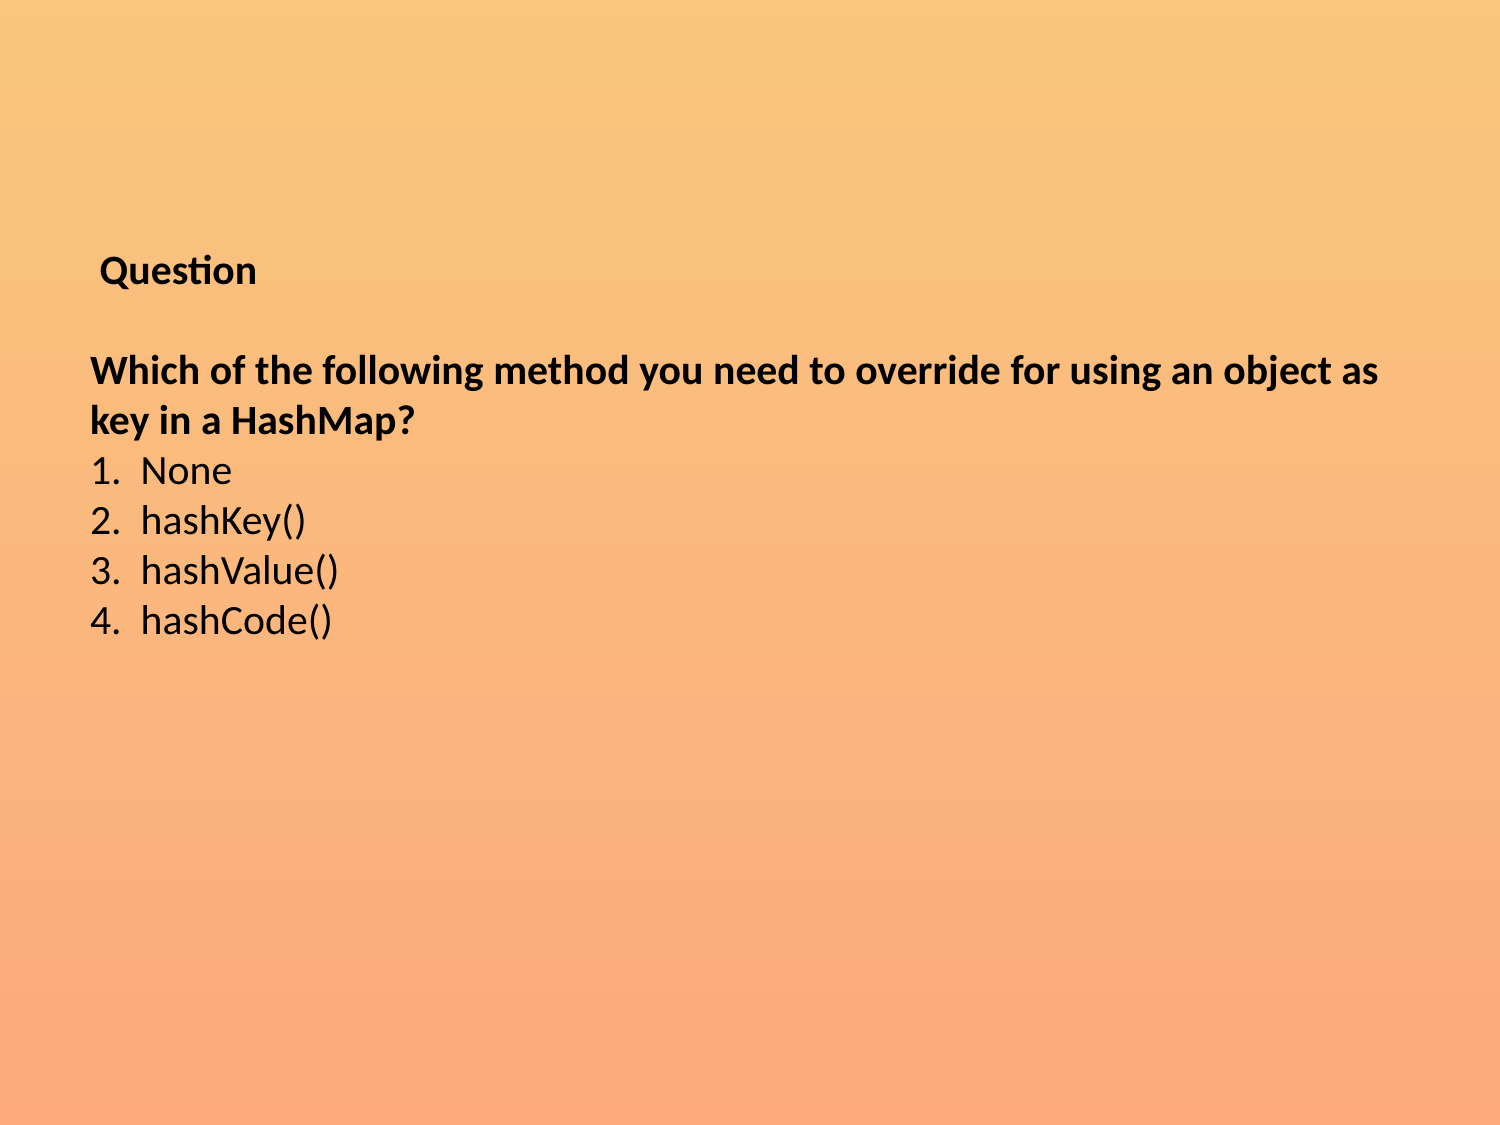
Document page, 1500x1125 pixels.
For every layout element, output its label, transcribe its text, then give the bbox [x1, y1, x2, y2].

title Question Which of the following method you need to override for using an object as key in a HashMap? 1. None 2. hashKey() 3. hashValue() 4. hashCode() [75, 45, 1425, 891]
